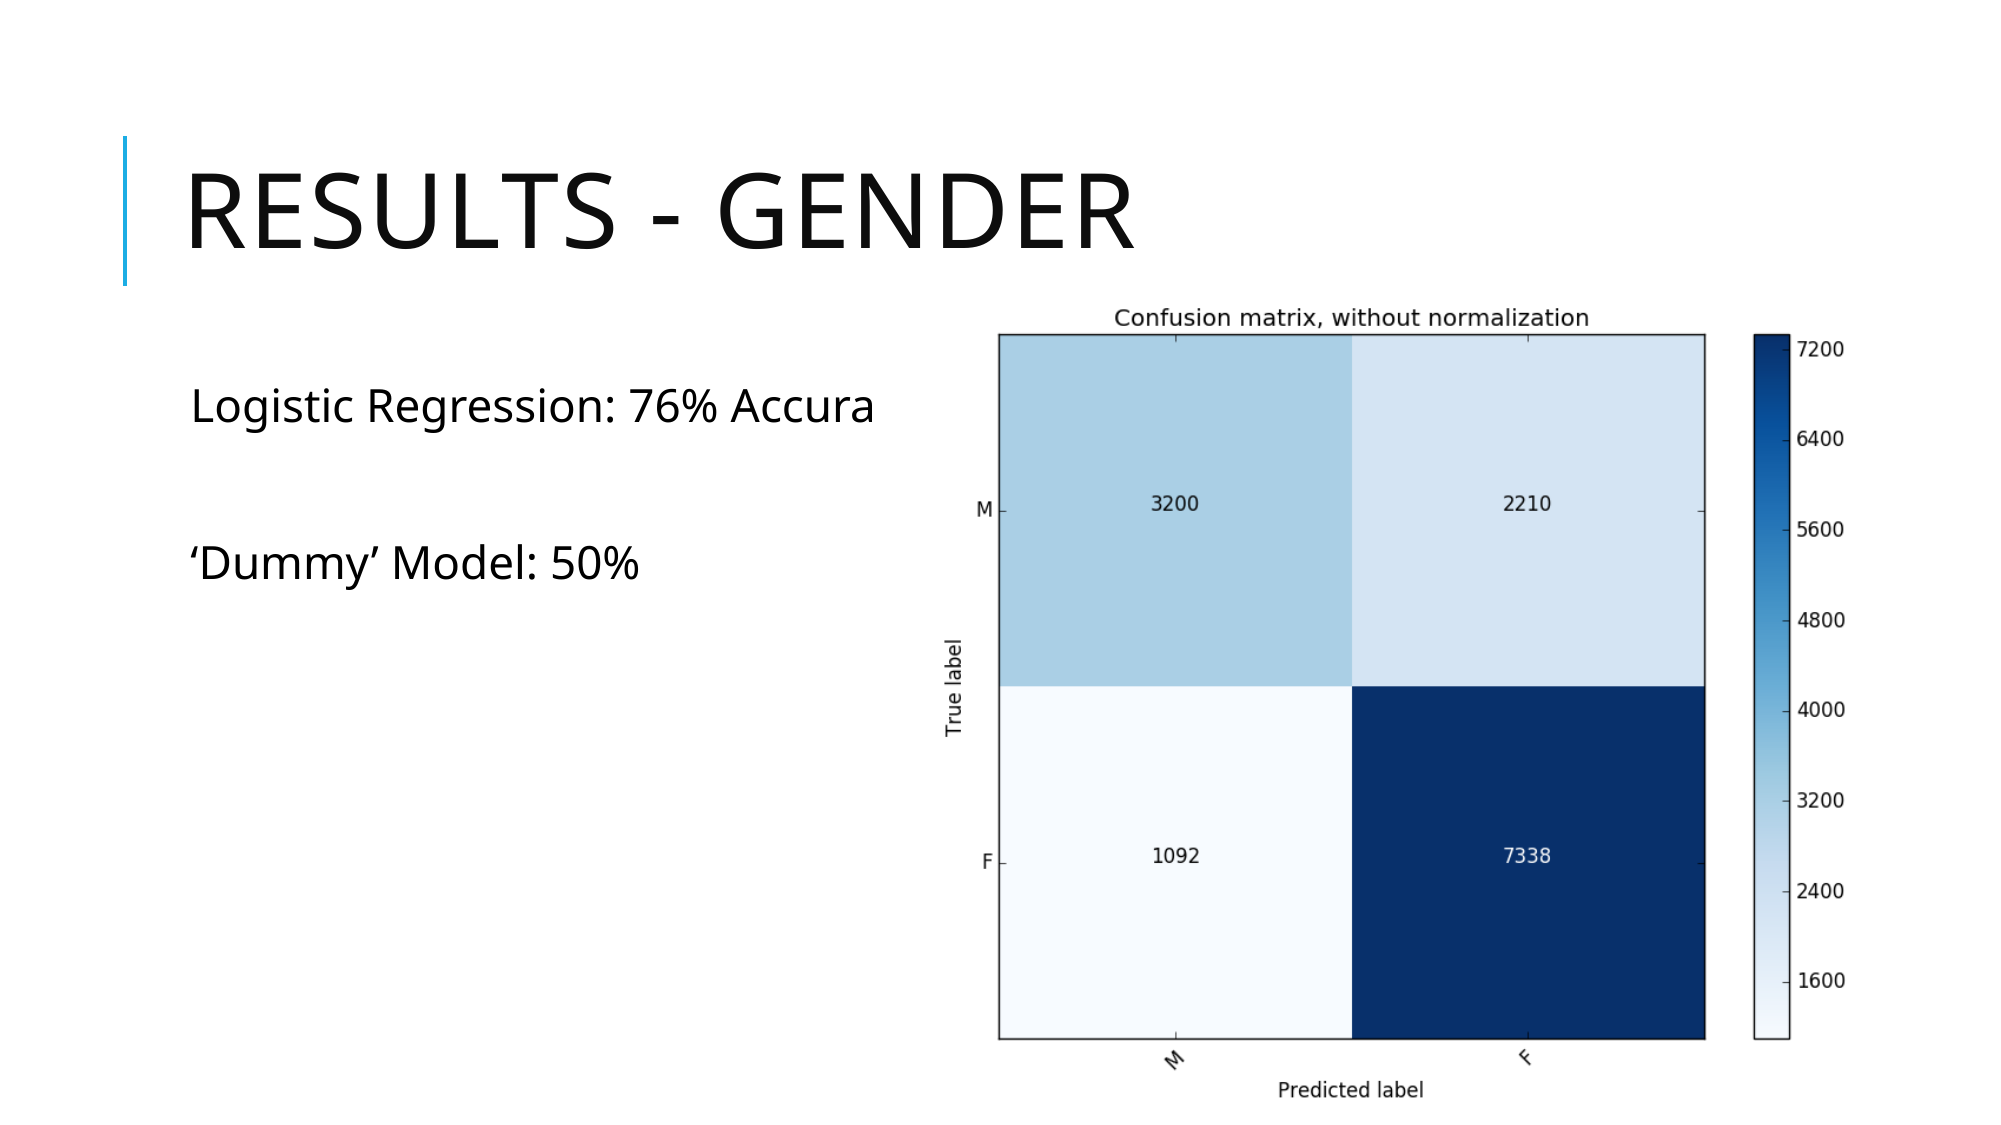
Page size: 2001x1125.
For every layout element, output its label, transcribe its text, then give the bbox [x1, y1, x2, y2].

list Logistic Regression: 76% Accuracy ‘Dummy’ Model: 50% [168, 375, 868, 1035]
picture [875, 280, 1927, 1101]
title Results - Gender [168, 96, 1763, 342]
